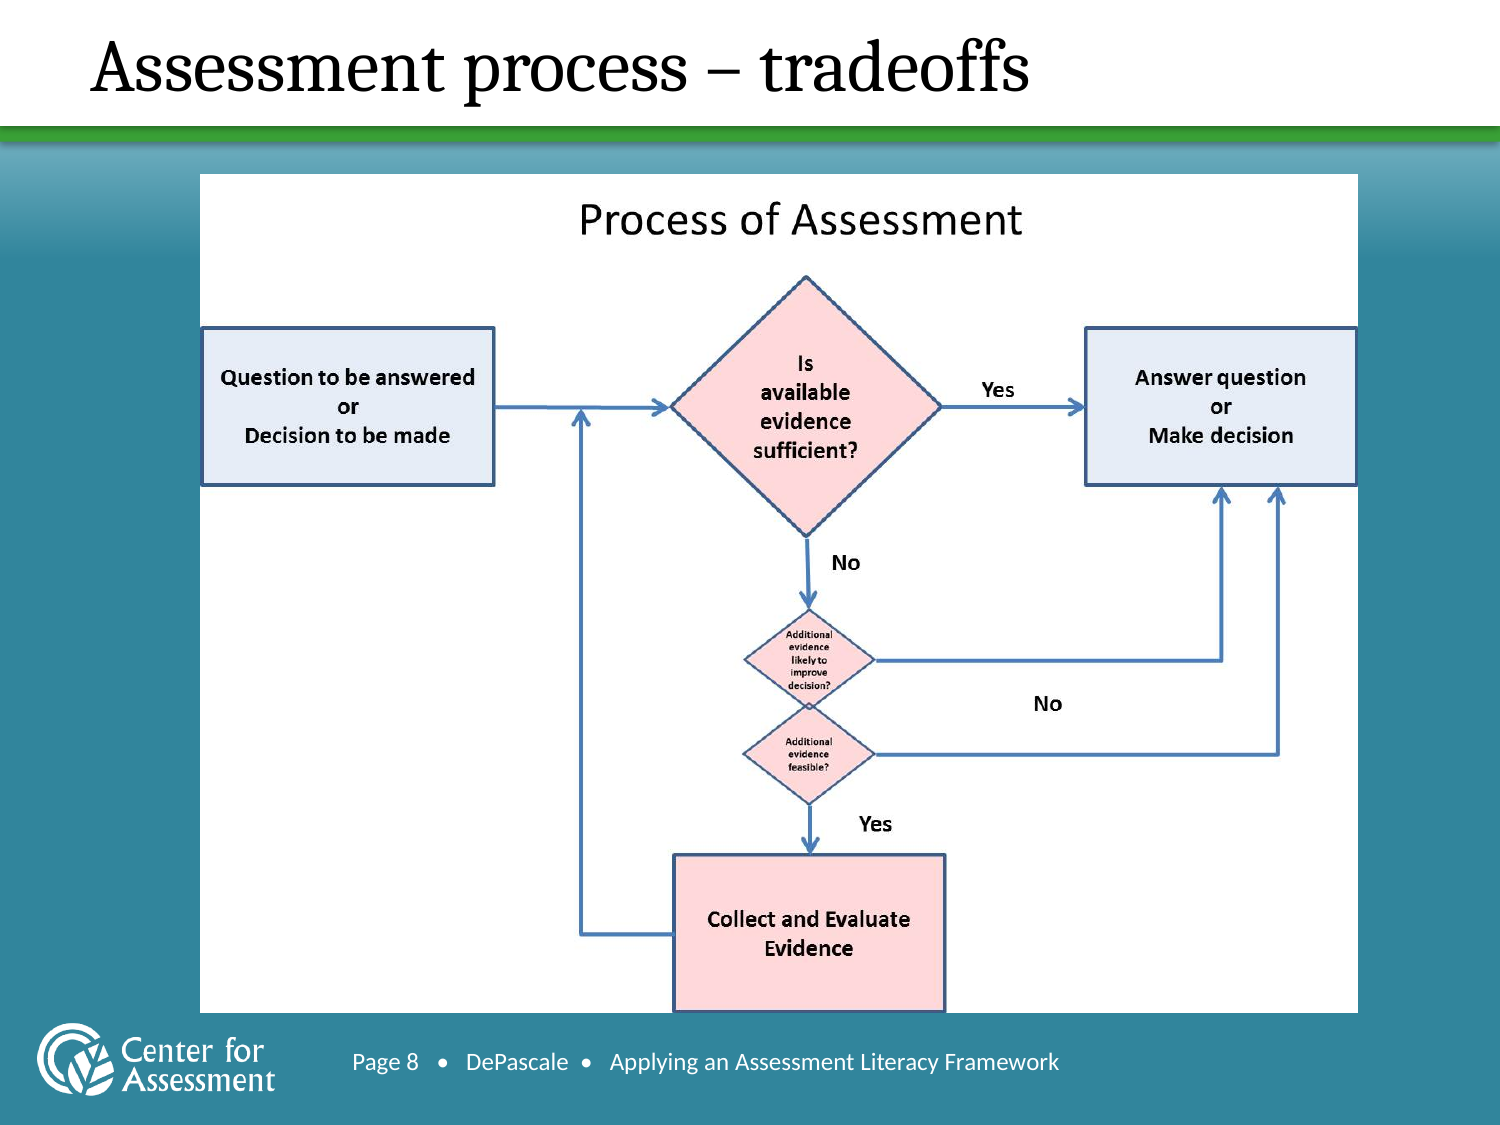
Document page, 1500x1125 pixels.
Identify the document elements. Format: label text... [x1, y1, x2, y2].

title Assessment process – tradeoffs [75, 21, 1413, 102]
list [199, 174, 1358, 1013]
slide_number Page 8 • DePascale • Applying an Assessment Literacy Framework [337, 1044, 1413, 1099]
picture [37, 999, 275, 1119]
